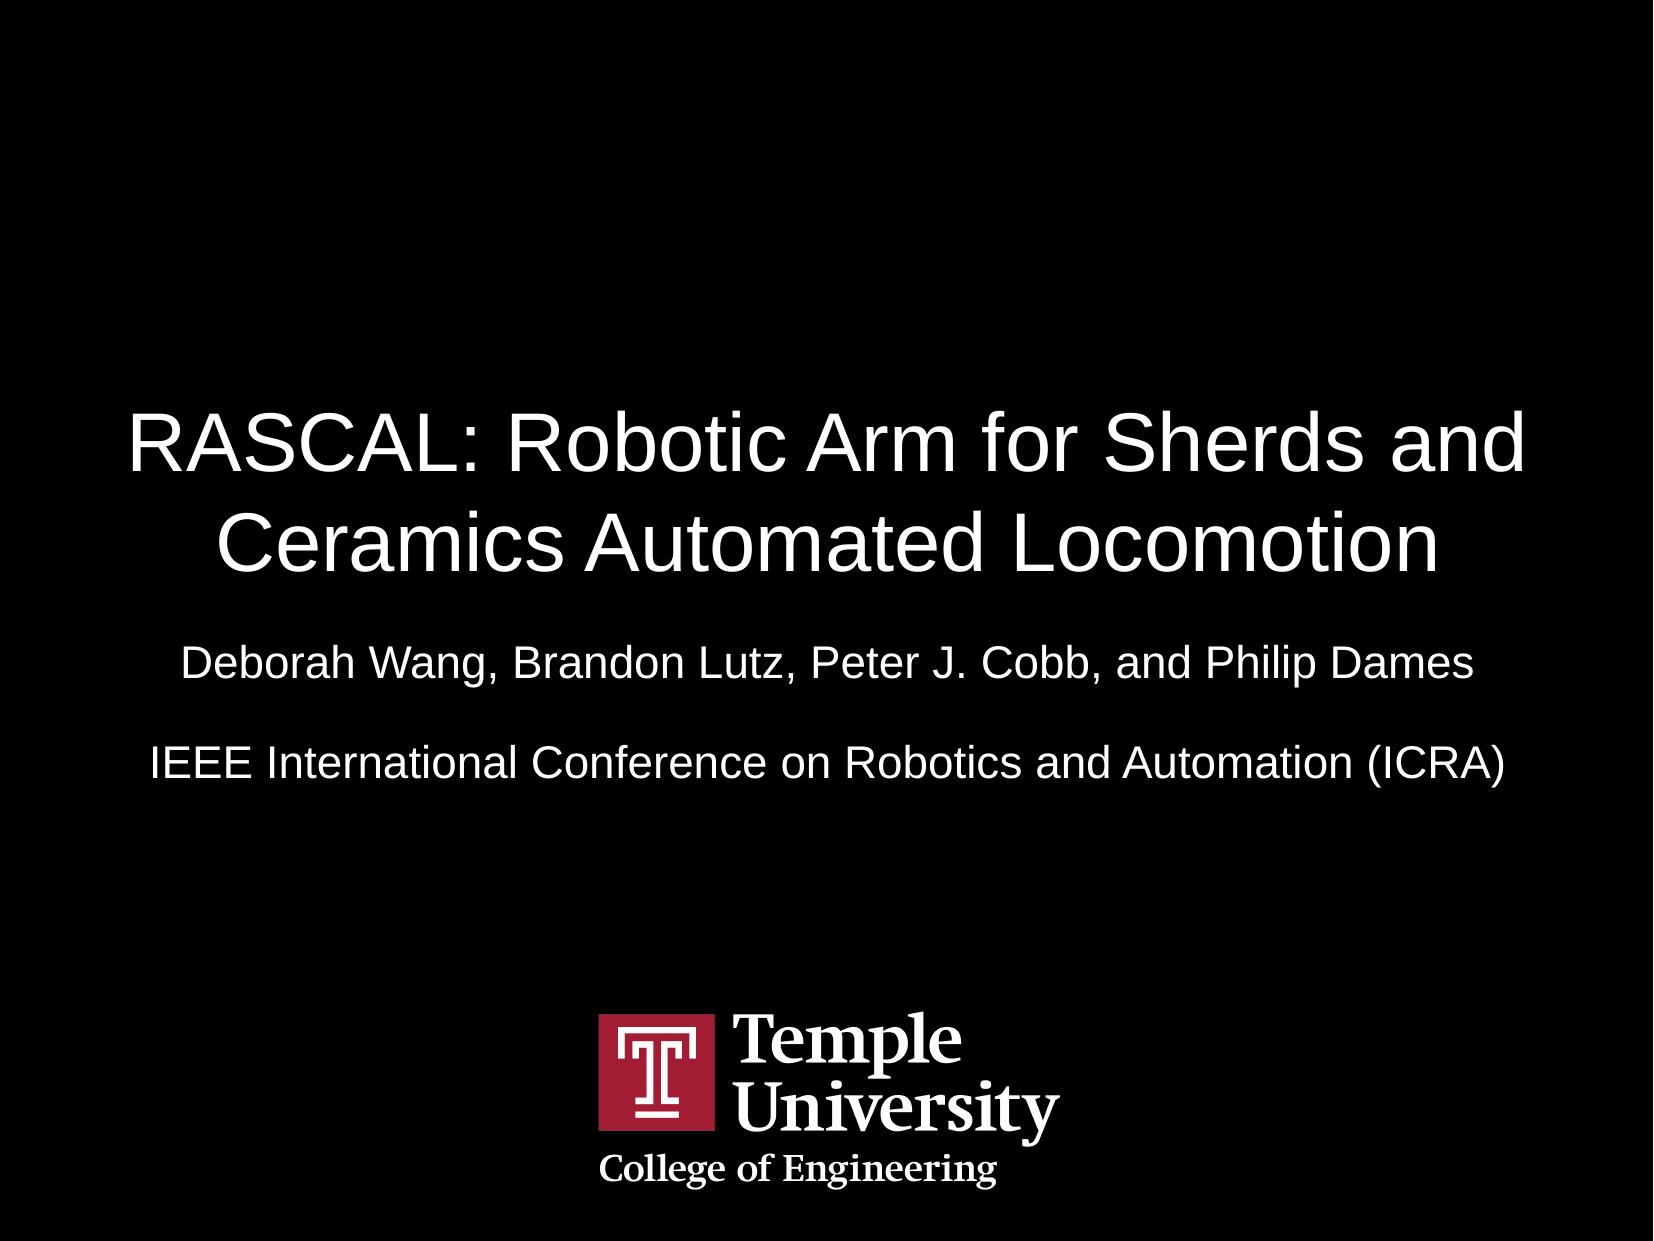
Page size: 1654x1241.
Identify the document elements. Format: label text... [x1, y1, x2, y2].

picture [594, 1007, 1156, 1241]
text_box RASCAL: Robotic Arm for Sherds and Ceramics Automated Locomotion Deborah Wang, Brandon Lutz, Peter J. Cobb, and Philip Dames IEEE International Conference on Robotics and Automation (ICRA) [84, 107, 1572, 1068]
